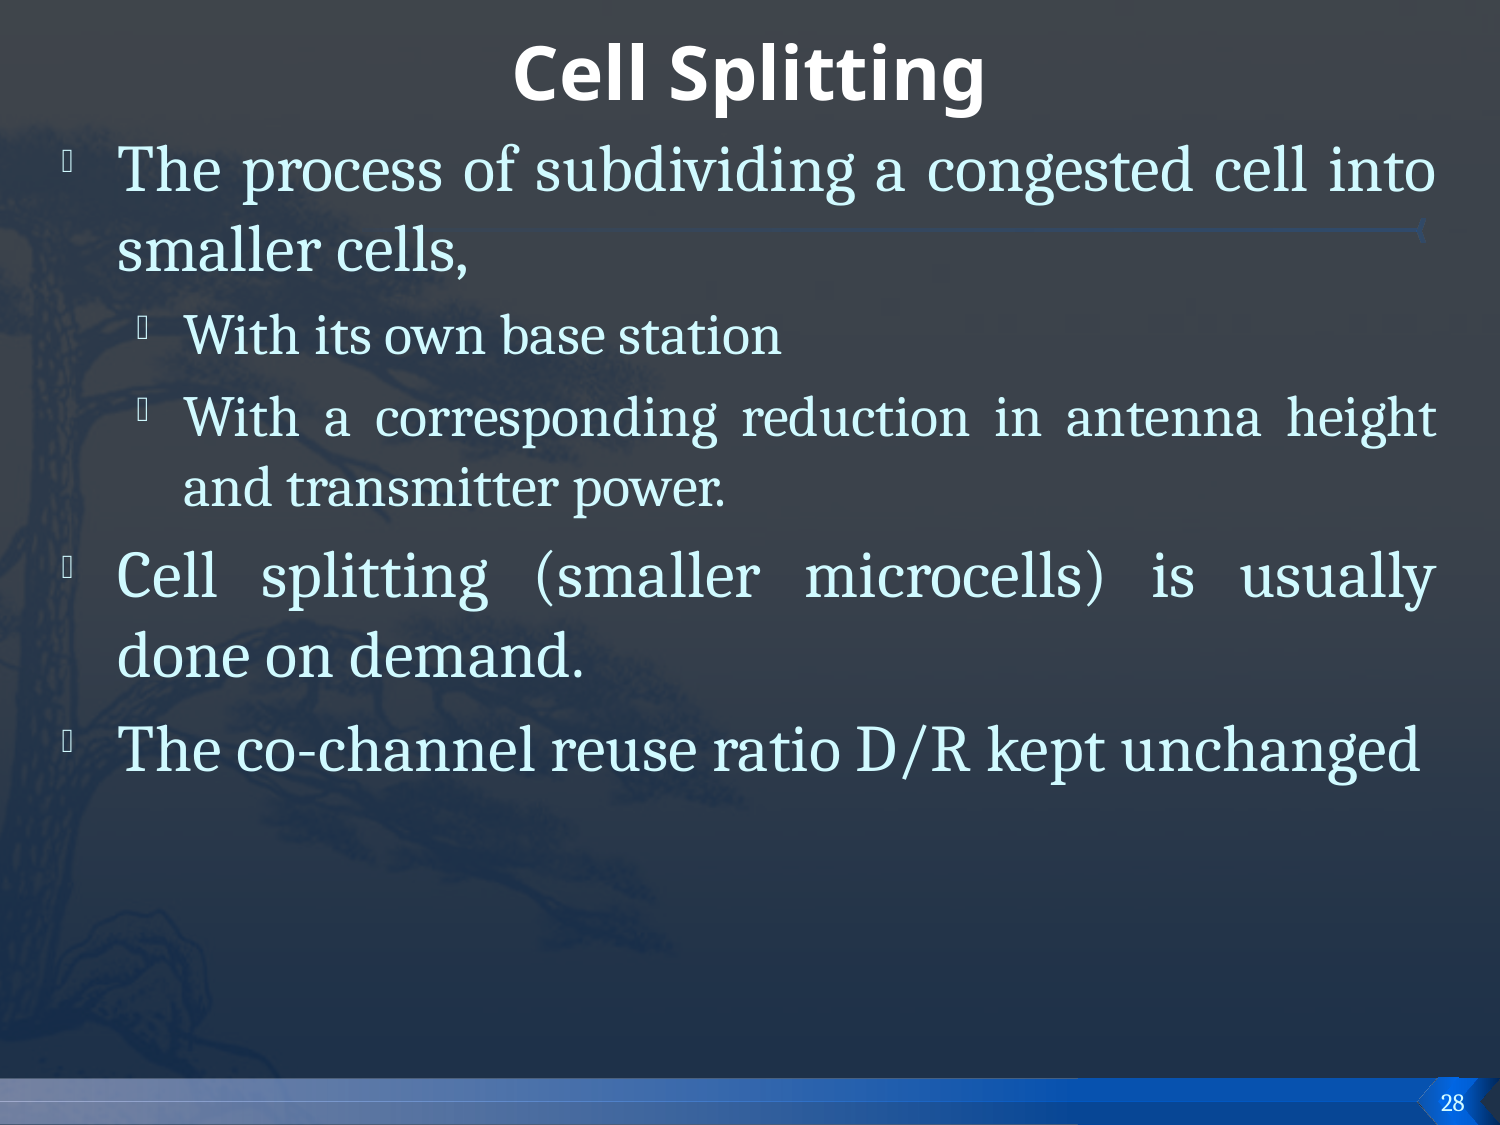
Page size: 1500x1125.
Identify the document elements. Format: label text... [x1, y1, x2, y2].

list The process of subdividing a congested cell into smaller cells, With its own base station With a corresponding reduction in antenna height and transmitter power. Cell splitting (smaller microcells) is usually done on demand. The co-channel reuse ratio D/R kept unchanged [46, 117, 1454, 1005]
title Cell Splitting [75, 0, 1425, 117]
slide_number 28 [1406, 1077, 1500, 1125]
